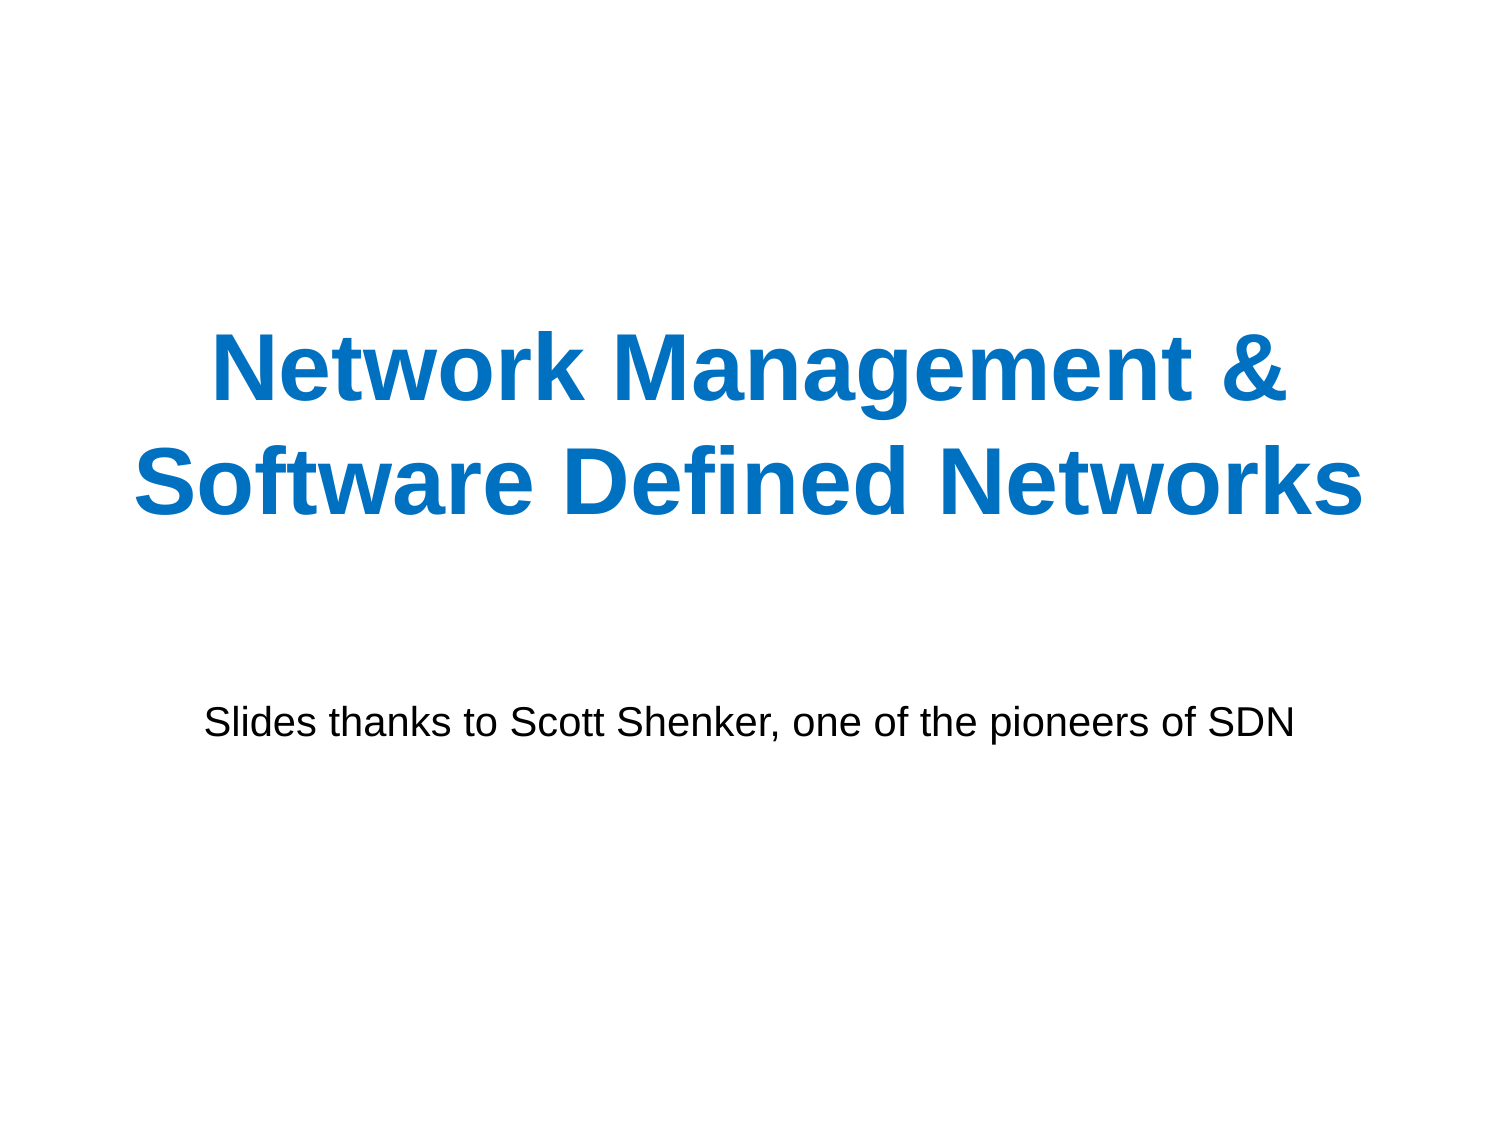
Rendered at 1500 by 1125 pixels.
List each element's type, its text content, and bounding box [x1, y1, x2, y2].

title Network Management & Software Defined Networks [0, 299, 1500, 542]
text_box Slides thanks to Scott Shenker, one of the pioneers of SDN [188, 687, 1312, 753]
